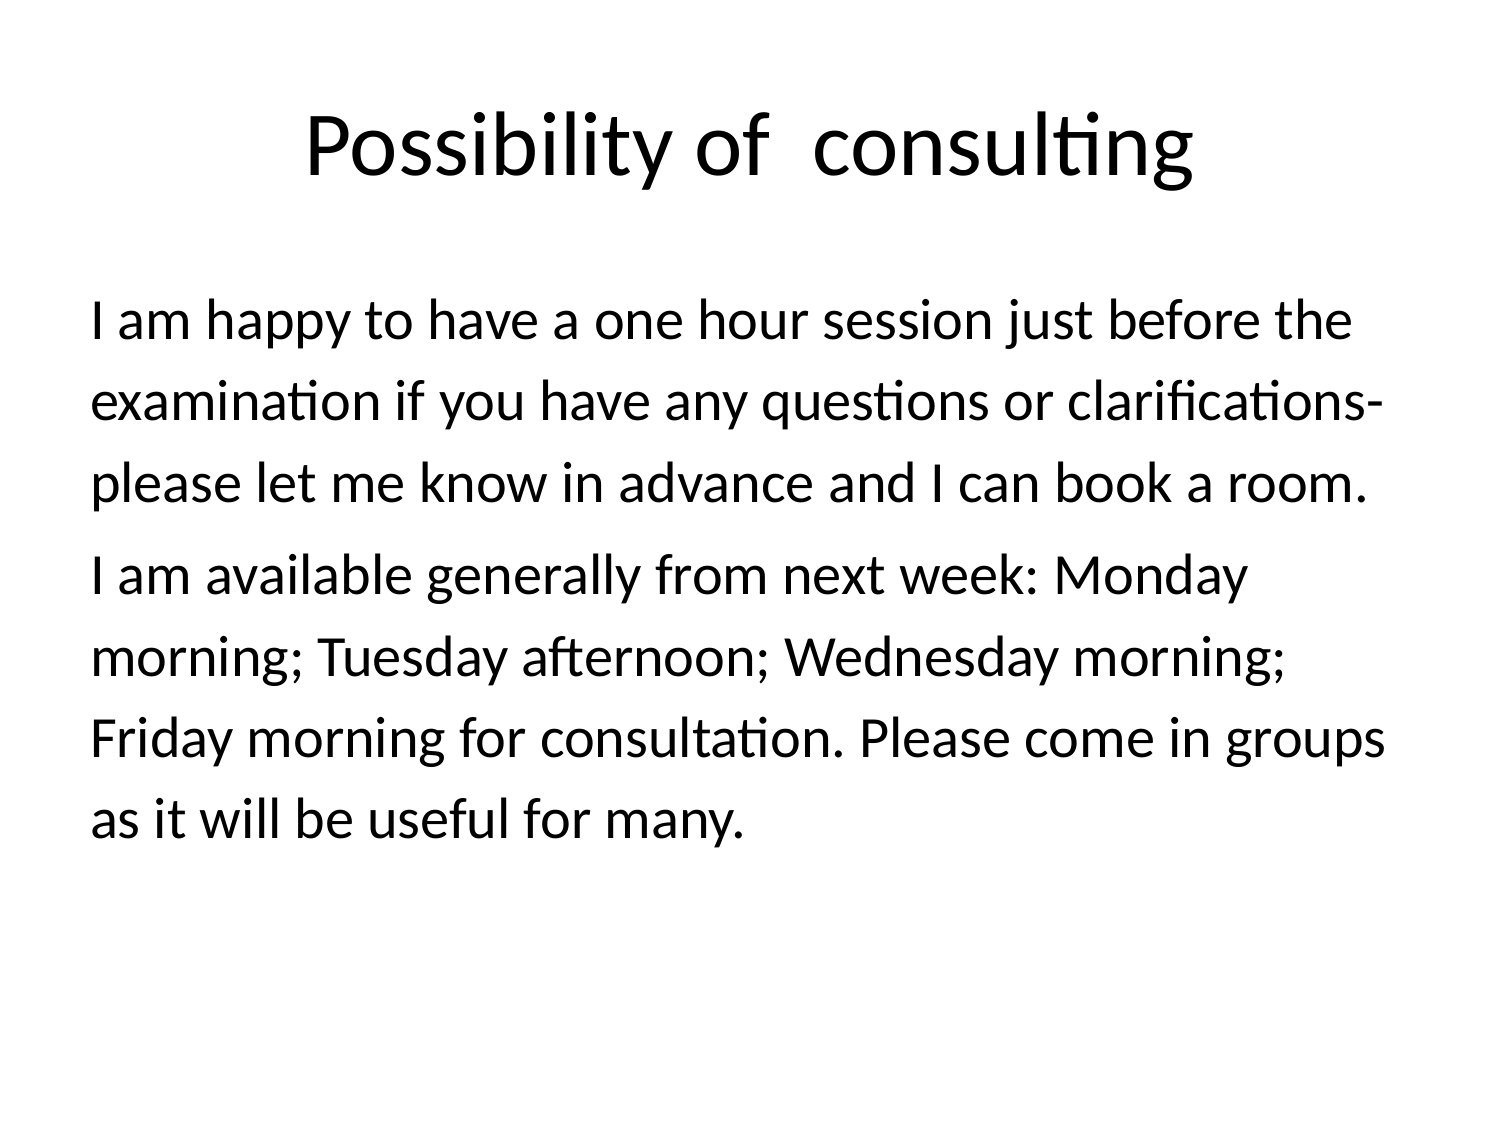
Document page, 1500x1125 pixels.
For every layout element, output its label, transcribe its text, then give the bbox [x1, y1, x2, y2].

list I am happy to have a one hour session just before the examination if you have any questions or clarifications- please let me know in advance and I can book a room. I am available generally from next week: Monday morning; Tuesday afternoon; Wednesday morning; Friday morning for consultation. Please come in groups as it will be useful for many. [75, 262, 1425, 1005]
title Possibility of consulting [75, 45, 1425, 233]
